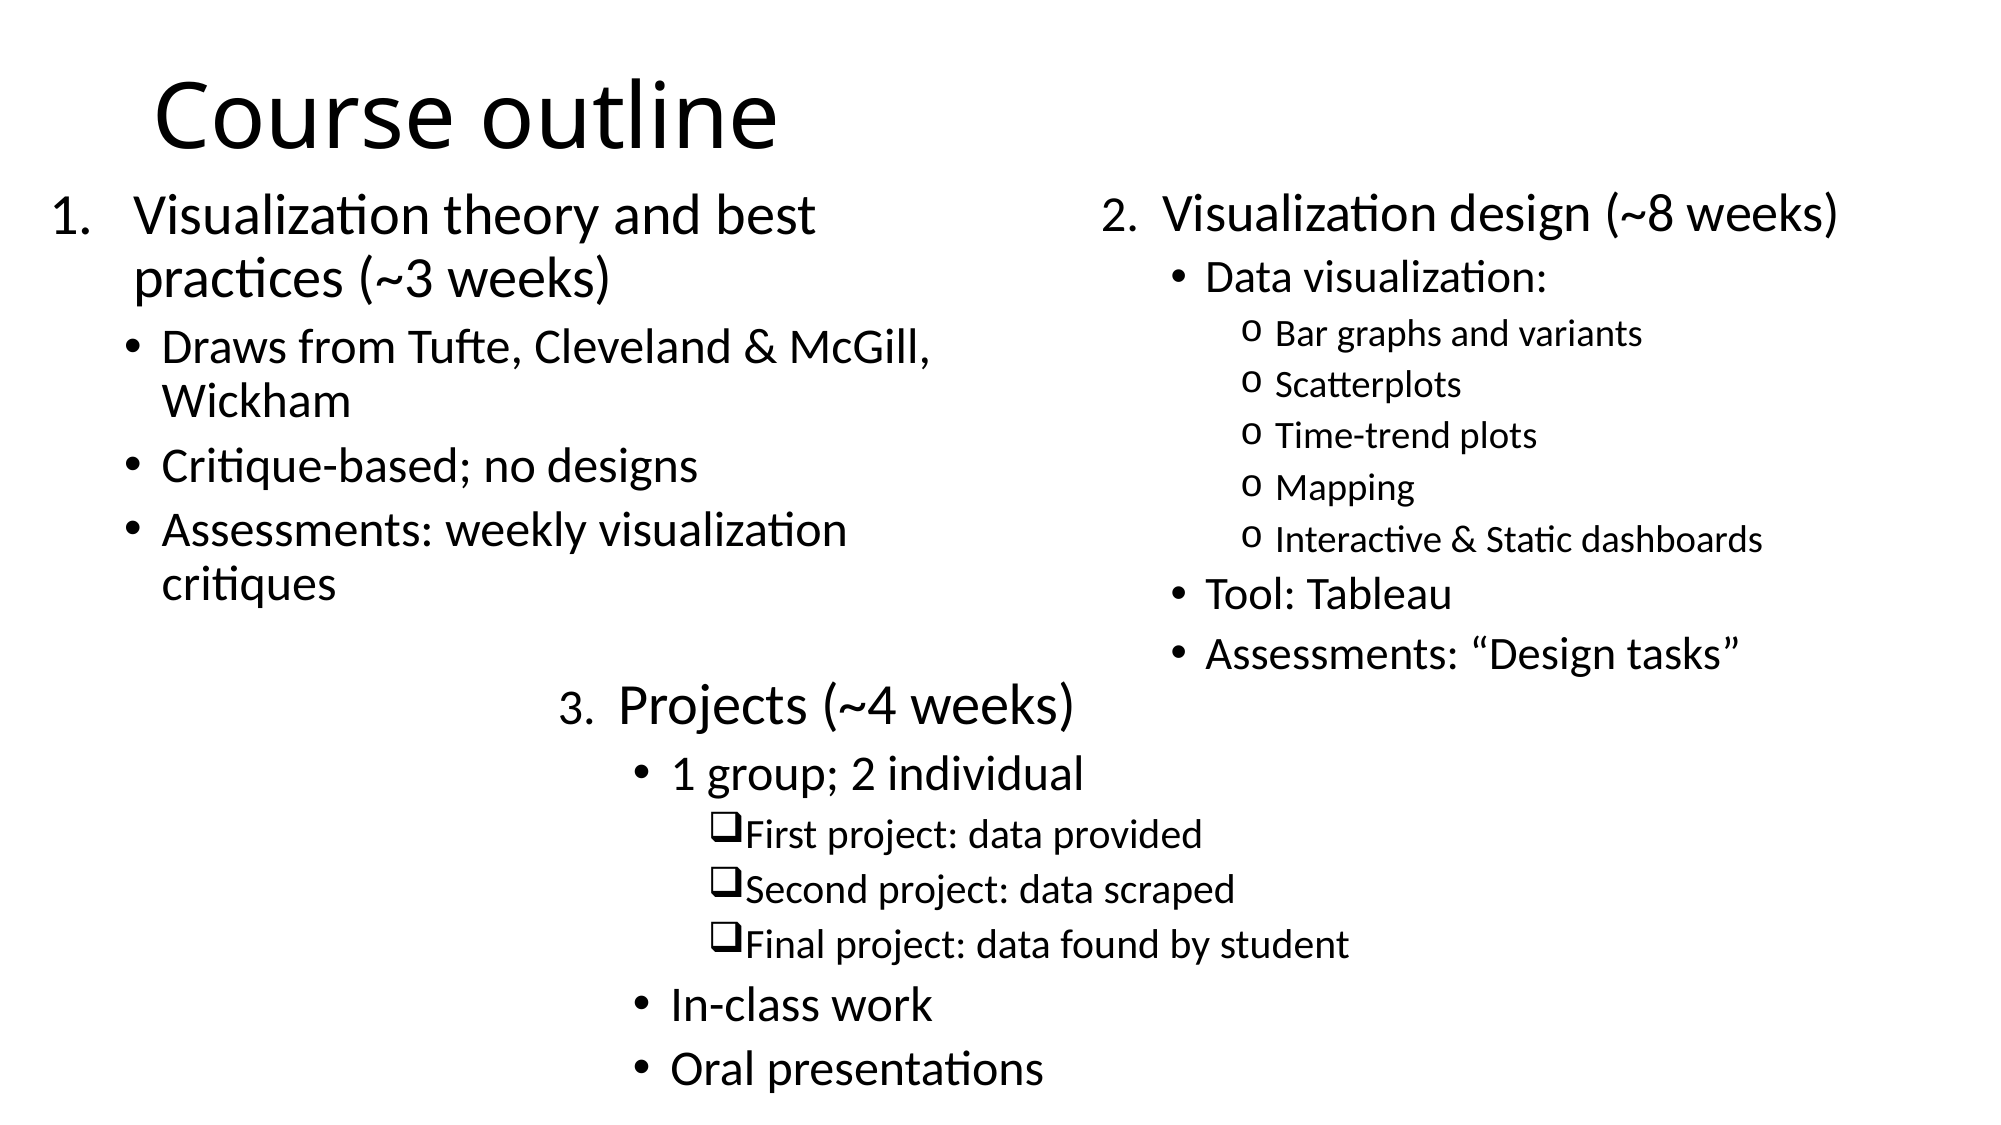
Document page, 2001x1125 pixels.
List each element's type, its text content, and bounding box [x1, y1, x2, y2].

title Course outline [137, 59, 1863, 178]
text_box 3. Projects (~4 weeks) 1 group; 2 individual First project: data provided Second project: data scraped Final project: data found by student In-class work Oral presentations [542, 666, 1458, 1125]
text_box 2. Visualization design (~8 weeks) Data visualization: Bar graphs and variants Scatterplots Time-trend plots Mapping Interactive & Static dashboards Tool: Tableau Assessments: “Design tasks” [1085, 177, 2000, 692]
list Visualization theory and best practices (~3 weeks) Draws from Tufte, Cleveland & McGill, Wickham Critique-based; no designs Assessments: weekly visualization critiques [34, 177, 949, 807]
